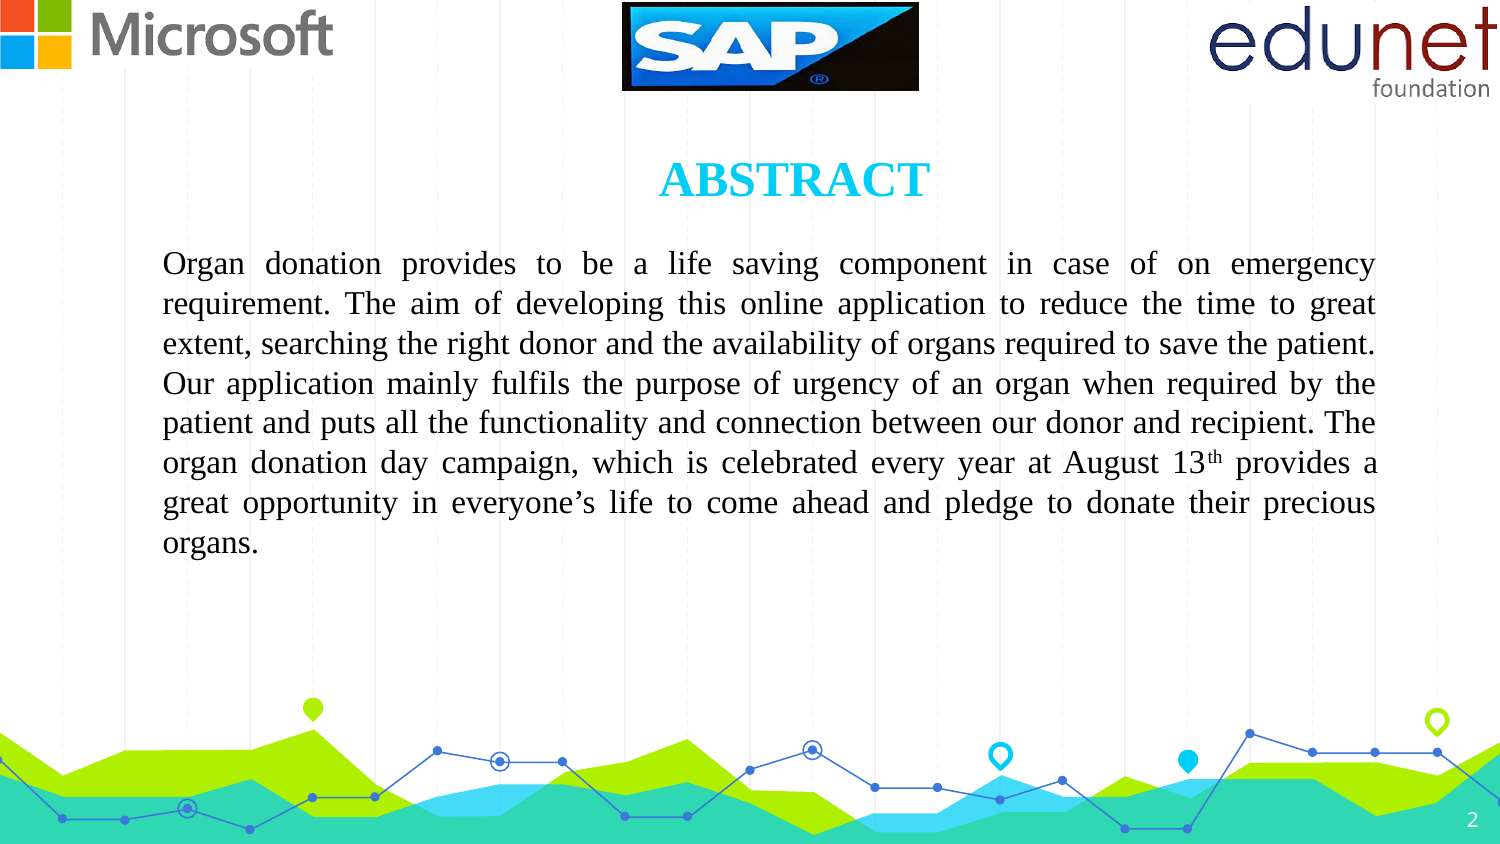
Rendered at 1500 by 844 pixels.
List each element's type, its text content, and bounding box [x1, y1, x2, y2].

slide_number 2 [1403, 791, 1494, 844]
picture [0, 0, 333, 70]
title ABSTRACT [454, 68, 1135, 186]
picture [1202, 2, 1500, 103]
picture [621, 2, 920, 91]
text_box Organ donation provides to be a life saving component in case of on emergency requirement. The aim of developing this online application to reduce the time to great extent, searching the right donor and the availability of organs required to save the patient. Our application mainly fulfils the purpose of urgency of an organ when required by the patient and puts all the functionality and connection between our donor and recipient. The organ donation day campaign, which is celebrated every year at August 13th provides a great opportunity in everyone’s life to come ahead and pledge to donate their precious organs. [147, 186, 1394, 728]
